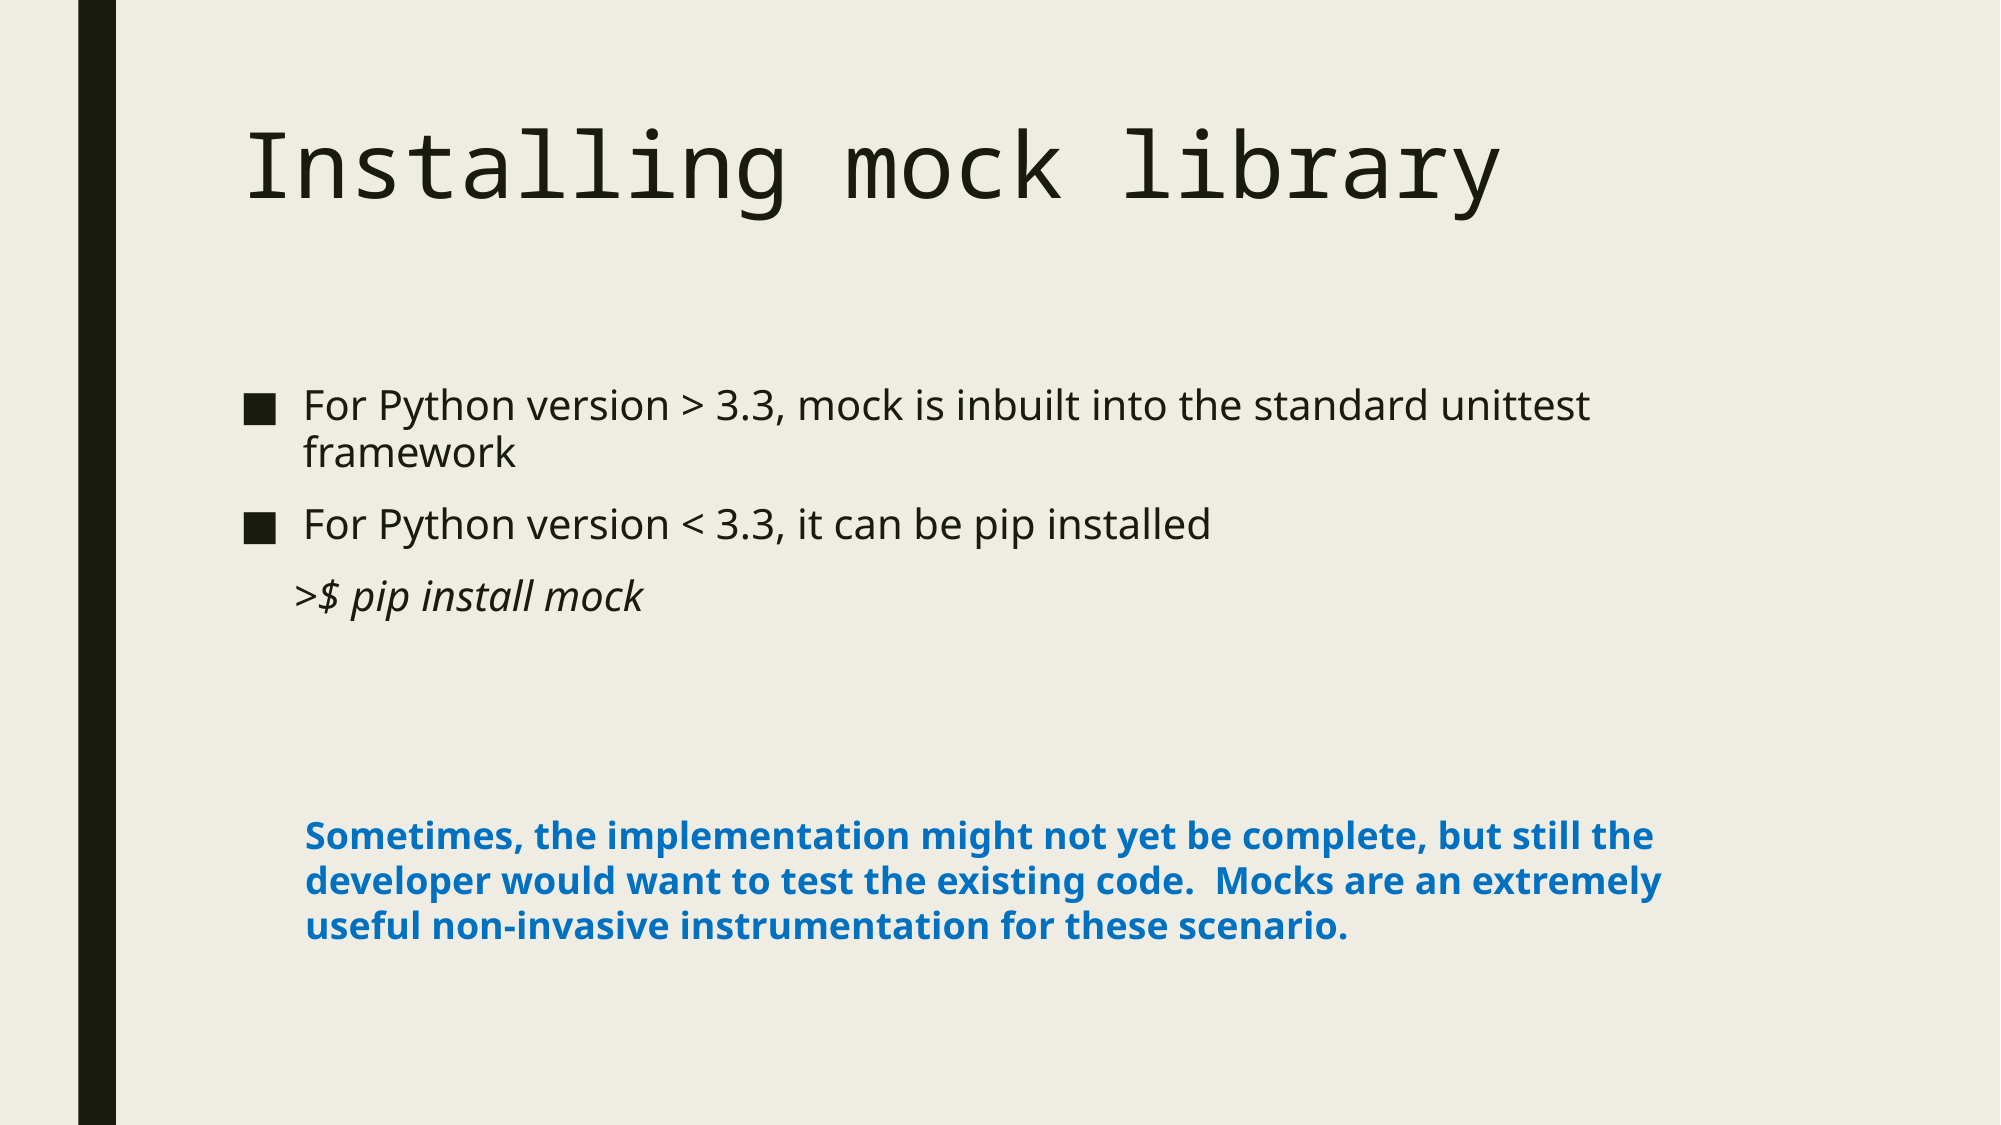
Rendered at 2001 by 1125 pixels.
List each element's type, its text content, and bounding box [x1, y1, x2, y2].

list For Python version > 3.3, mock is inbuilt into the standard unittest framework For Python version < 3.3, it can be pip installed >$ pip install mock [225, 375, 1800, 678]
text_box Sometimes, the implementation might not yet be complete, but still the developer would want to test the existing code. Mocks are an extremely useful non-invasive instrumentation for these scenario. [290, 804, 1772, 955]
title Installing mock library [225, 112, 1800, 357]
